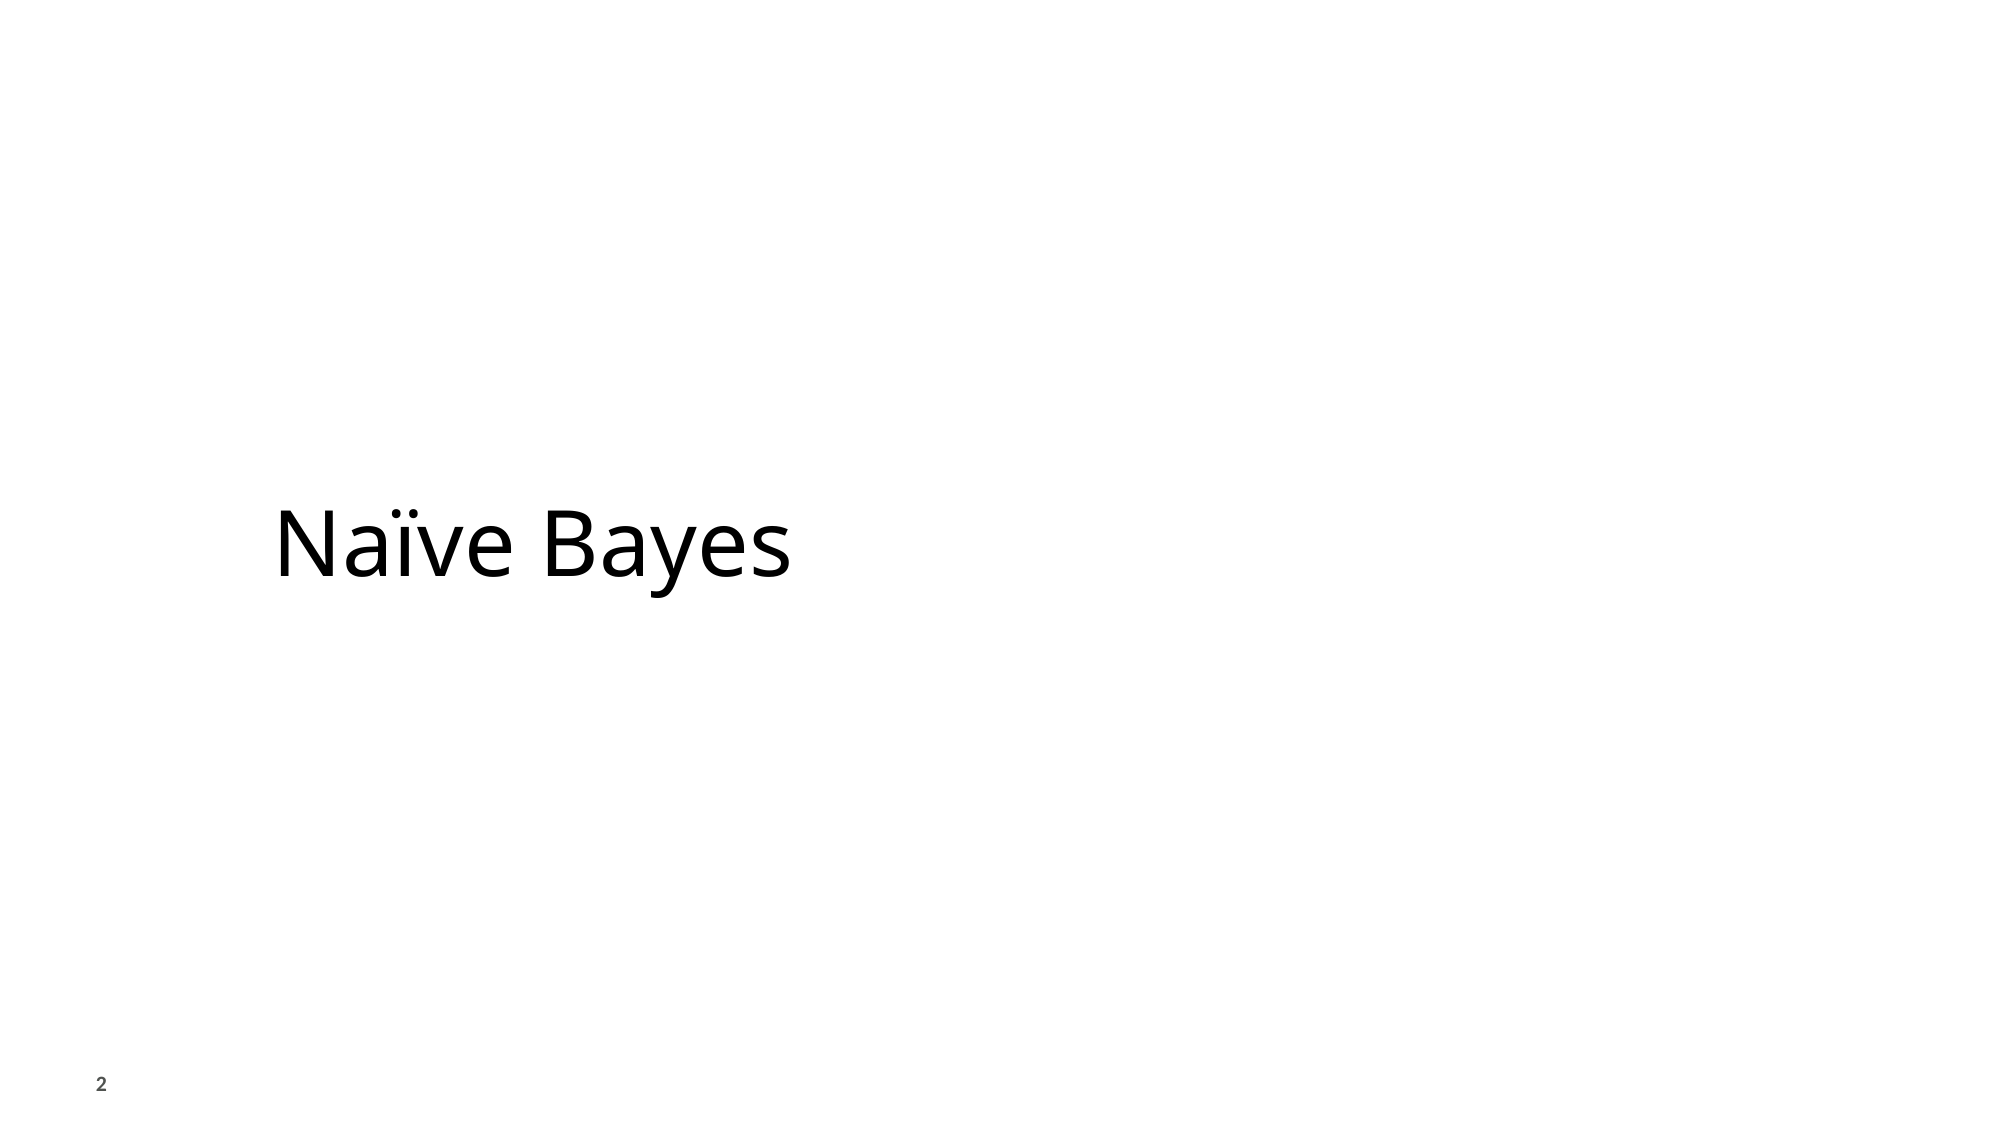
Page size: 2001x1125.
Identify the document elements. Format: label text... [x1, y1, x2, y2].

title Naïve Bayes [257, 424, 1743, 666]
slide_number 2 [48, 1060, 122, 1103]
